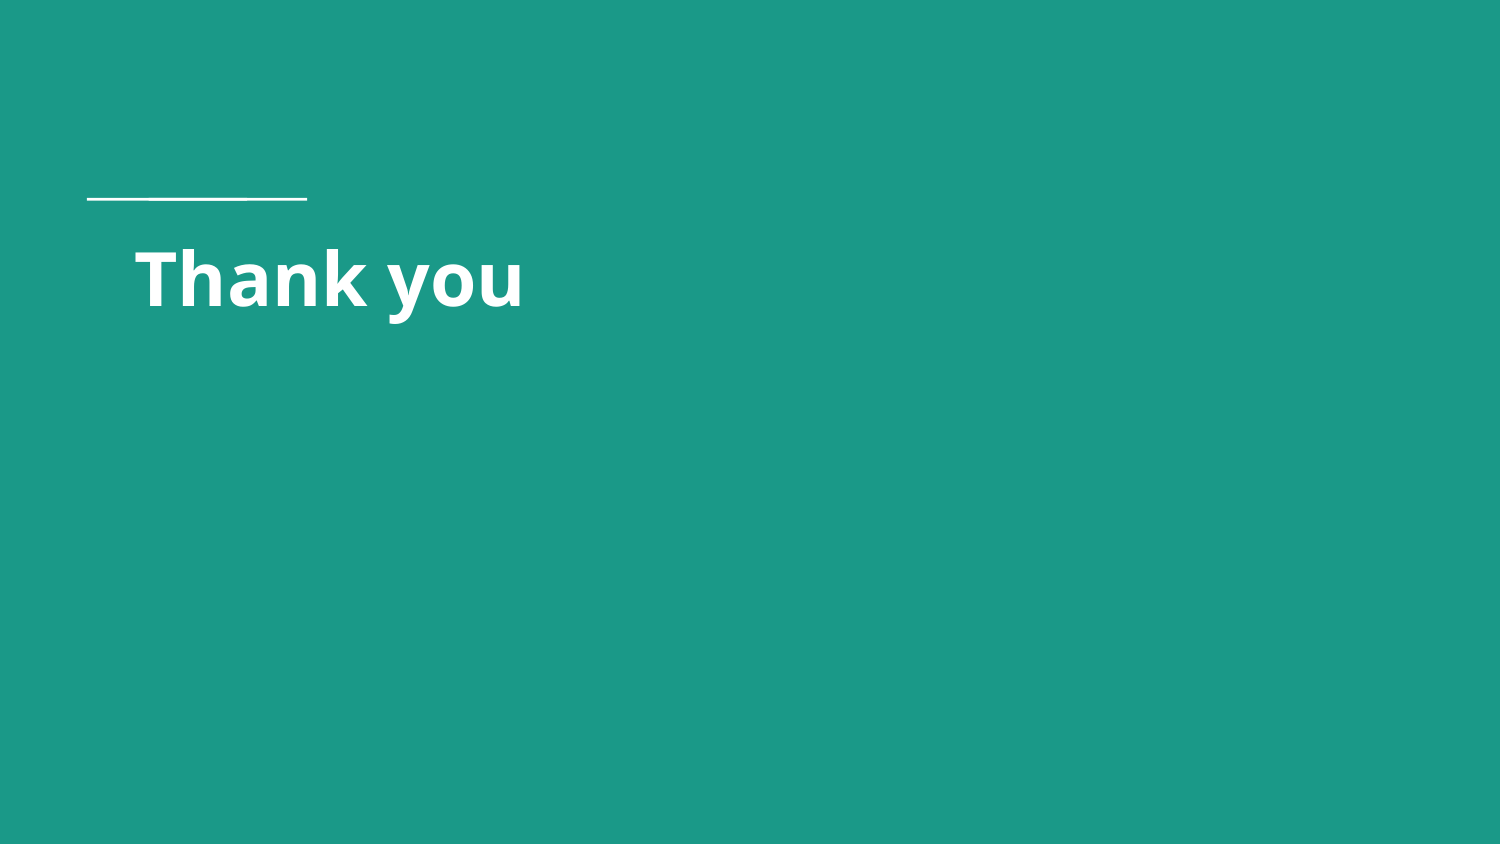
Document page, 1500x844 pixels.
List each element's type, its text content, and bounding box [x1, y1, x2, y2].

title Thank you [119, 216, 1381, 466]
